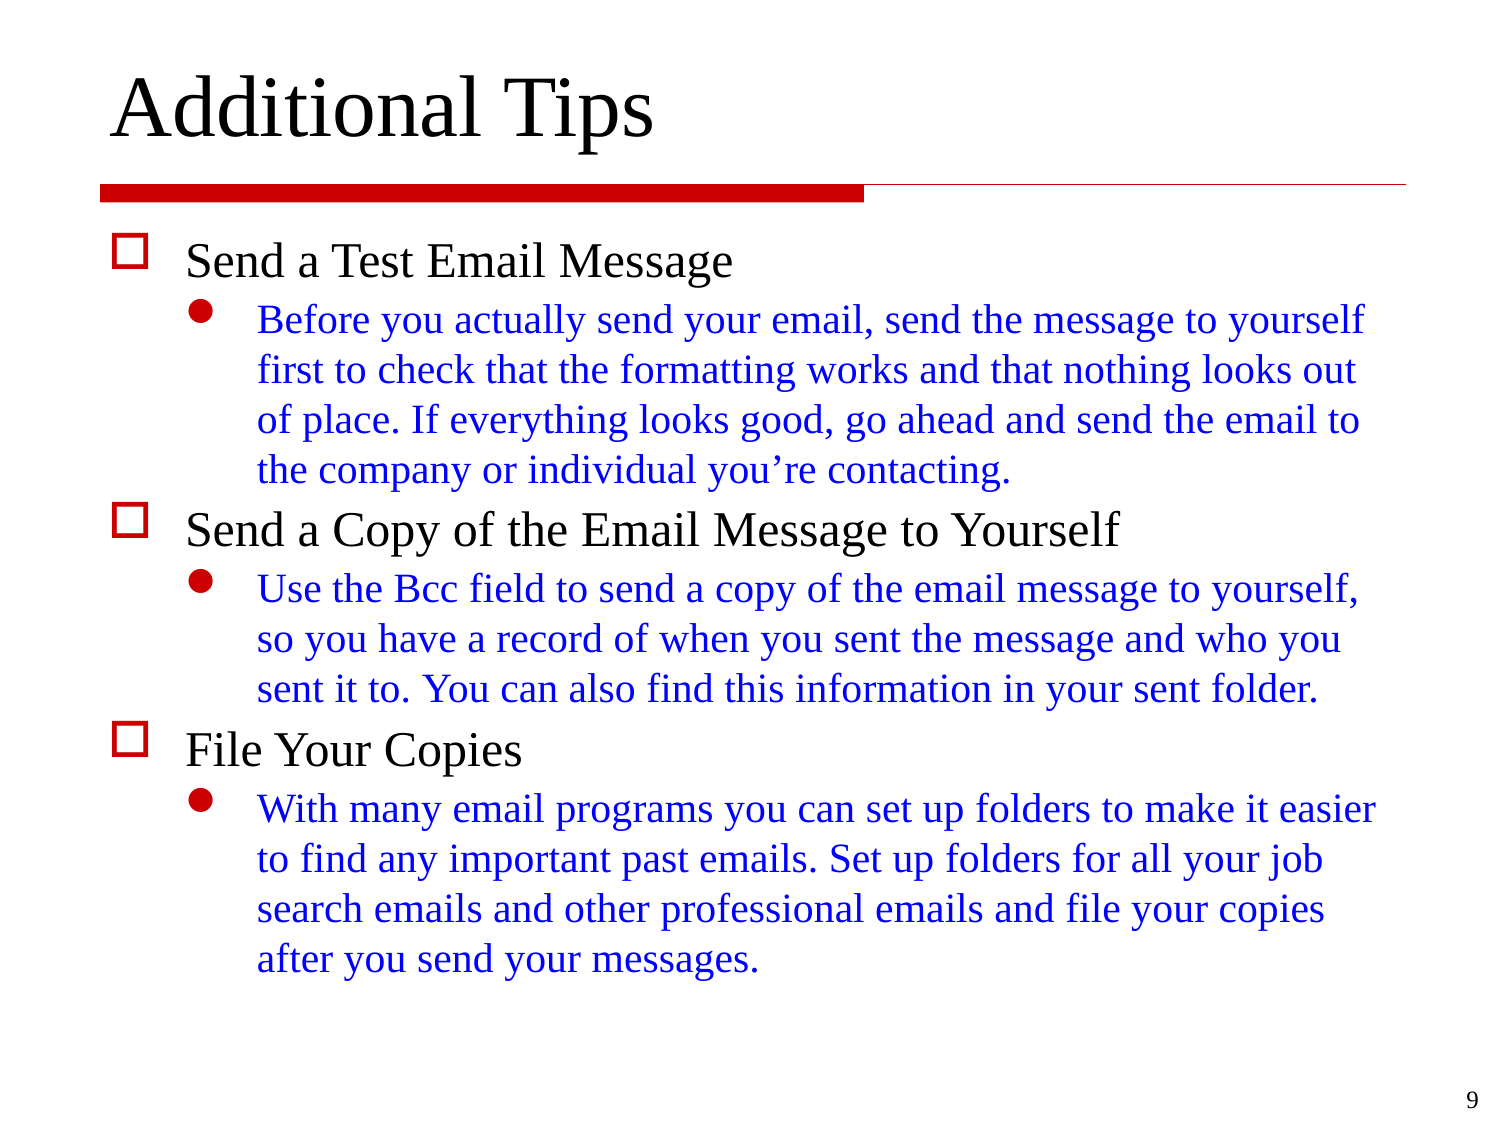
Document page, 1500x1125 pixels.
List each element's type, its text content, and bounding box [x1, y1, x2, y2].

list Send a Test Email Message Before you actually send your email, send the message to yourself first to check that the formatting works and that nothing looks out of place. If everything looks good, go ahead and send the email to the company or individual you’re contacting. Send a Copy of the Email Message to Yourself Use the Bcc field to send a copy of the email message to yourself, so you have a record of when you sent the message and who you sent it to.﻿ You can also find this information in your sent folder. File Your Copies With many email programs you can set up folders to make it easier to find any important past emails. Set up folders for all your job search emails and other professional emails and file your copies after you send your messages. [92, 220, 1406, 1035]
footer 9 [1405, 1034, 1495, 1121]
title Additional Tips [94, 50, 1407, 161]
